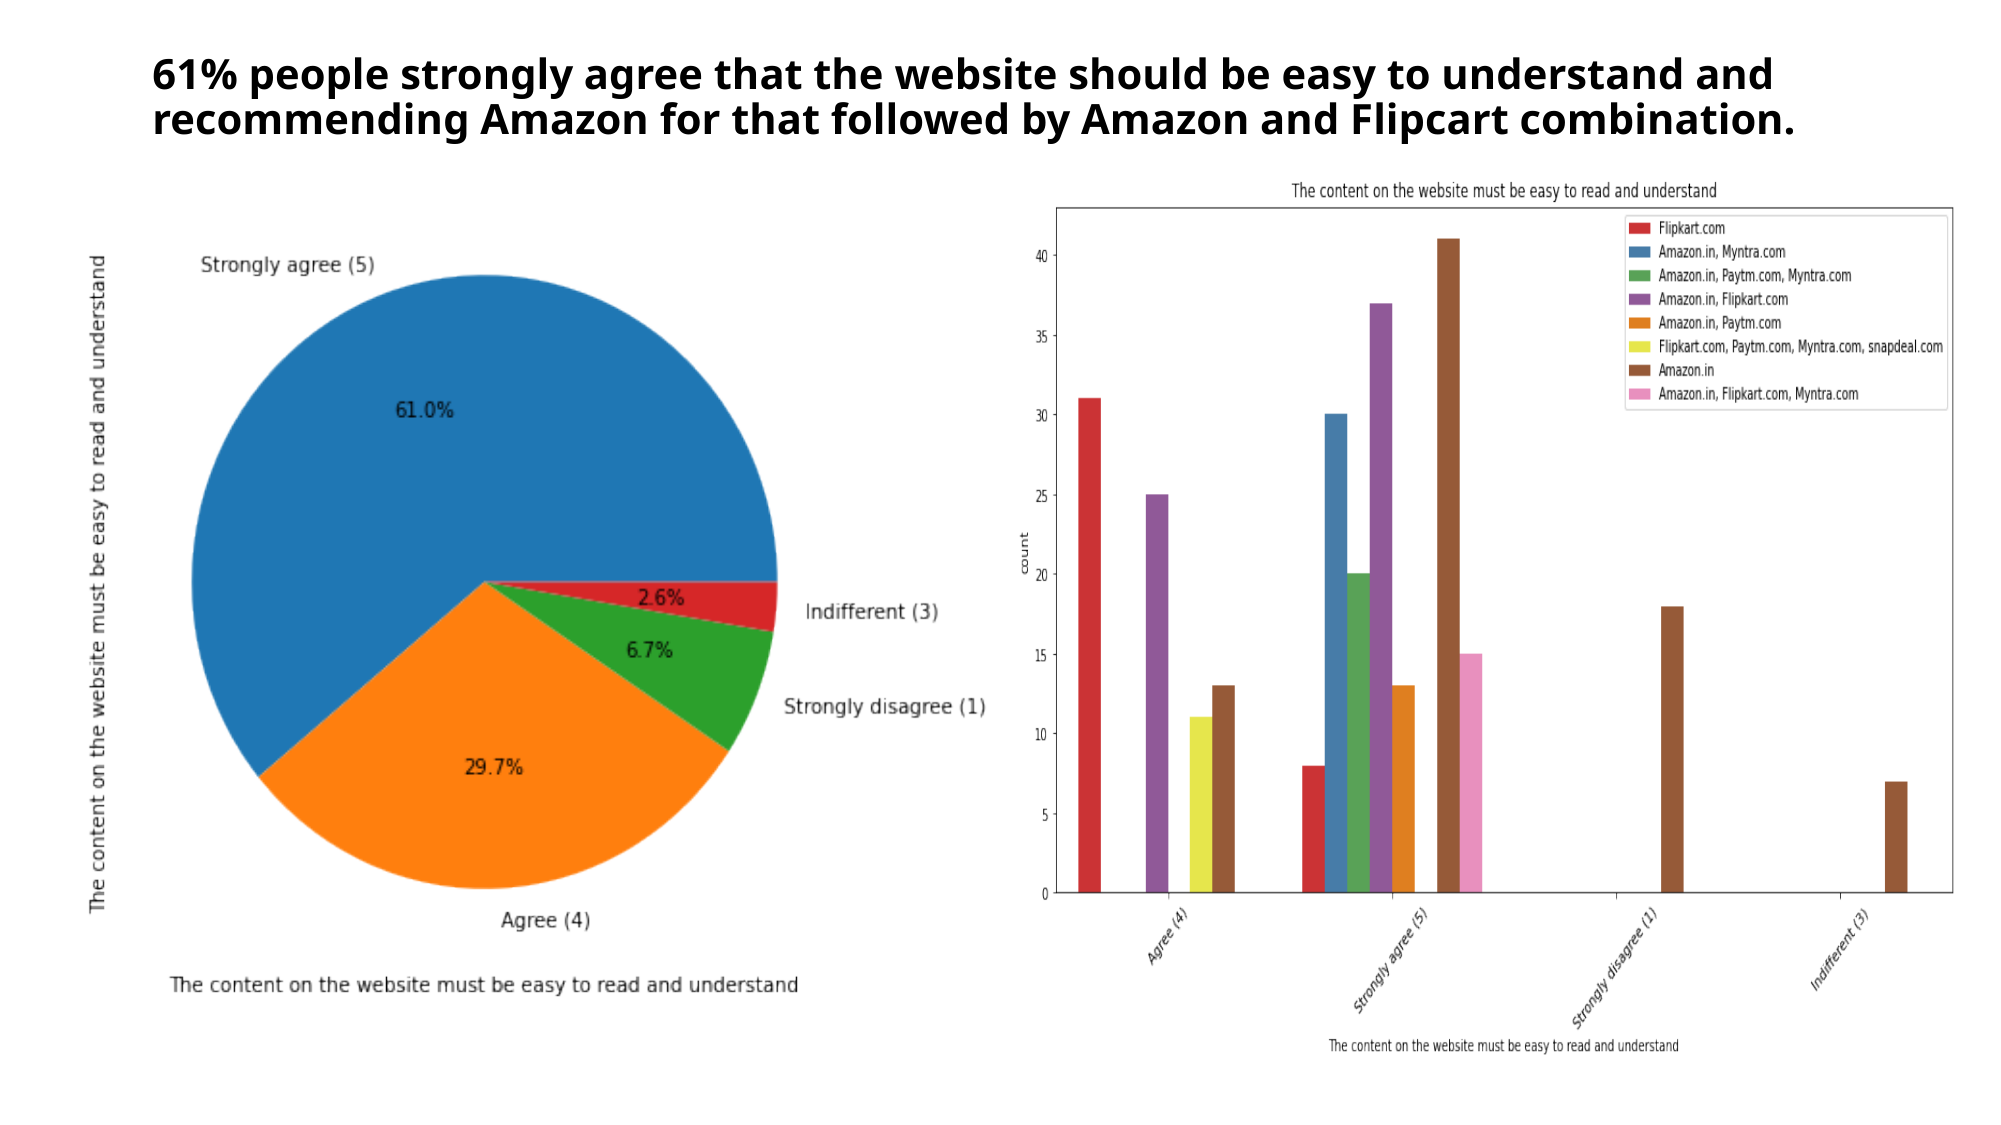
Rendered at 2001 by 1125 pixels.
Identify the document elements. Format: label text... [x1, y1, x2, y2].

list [1012, 171, 1960, 1066]
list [78, 186, 1000, 1009]
title 61% people strongly agree that the website should be easy to understand and recommending Amazon for that followed by Amazon and Flipcart combination. [137, 59, 1863, 187]
